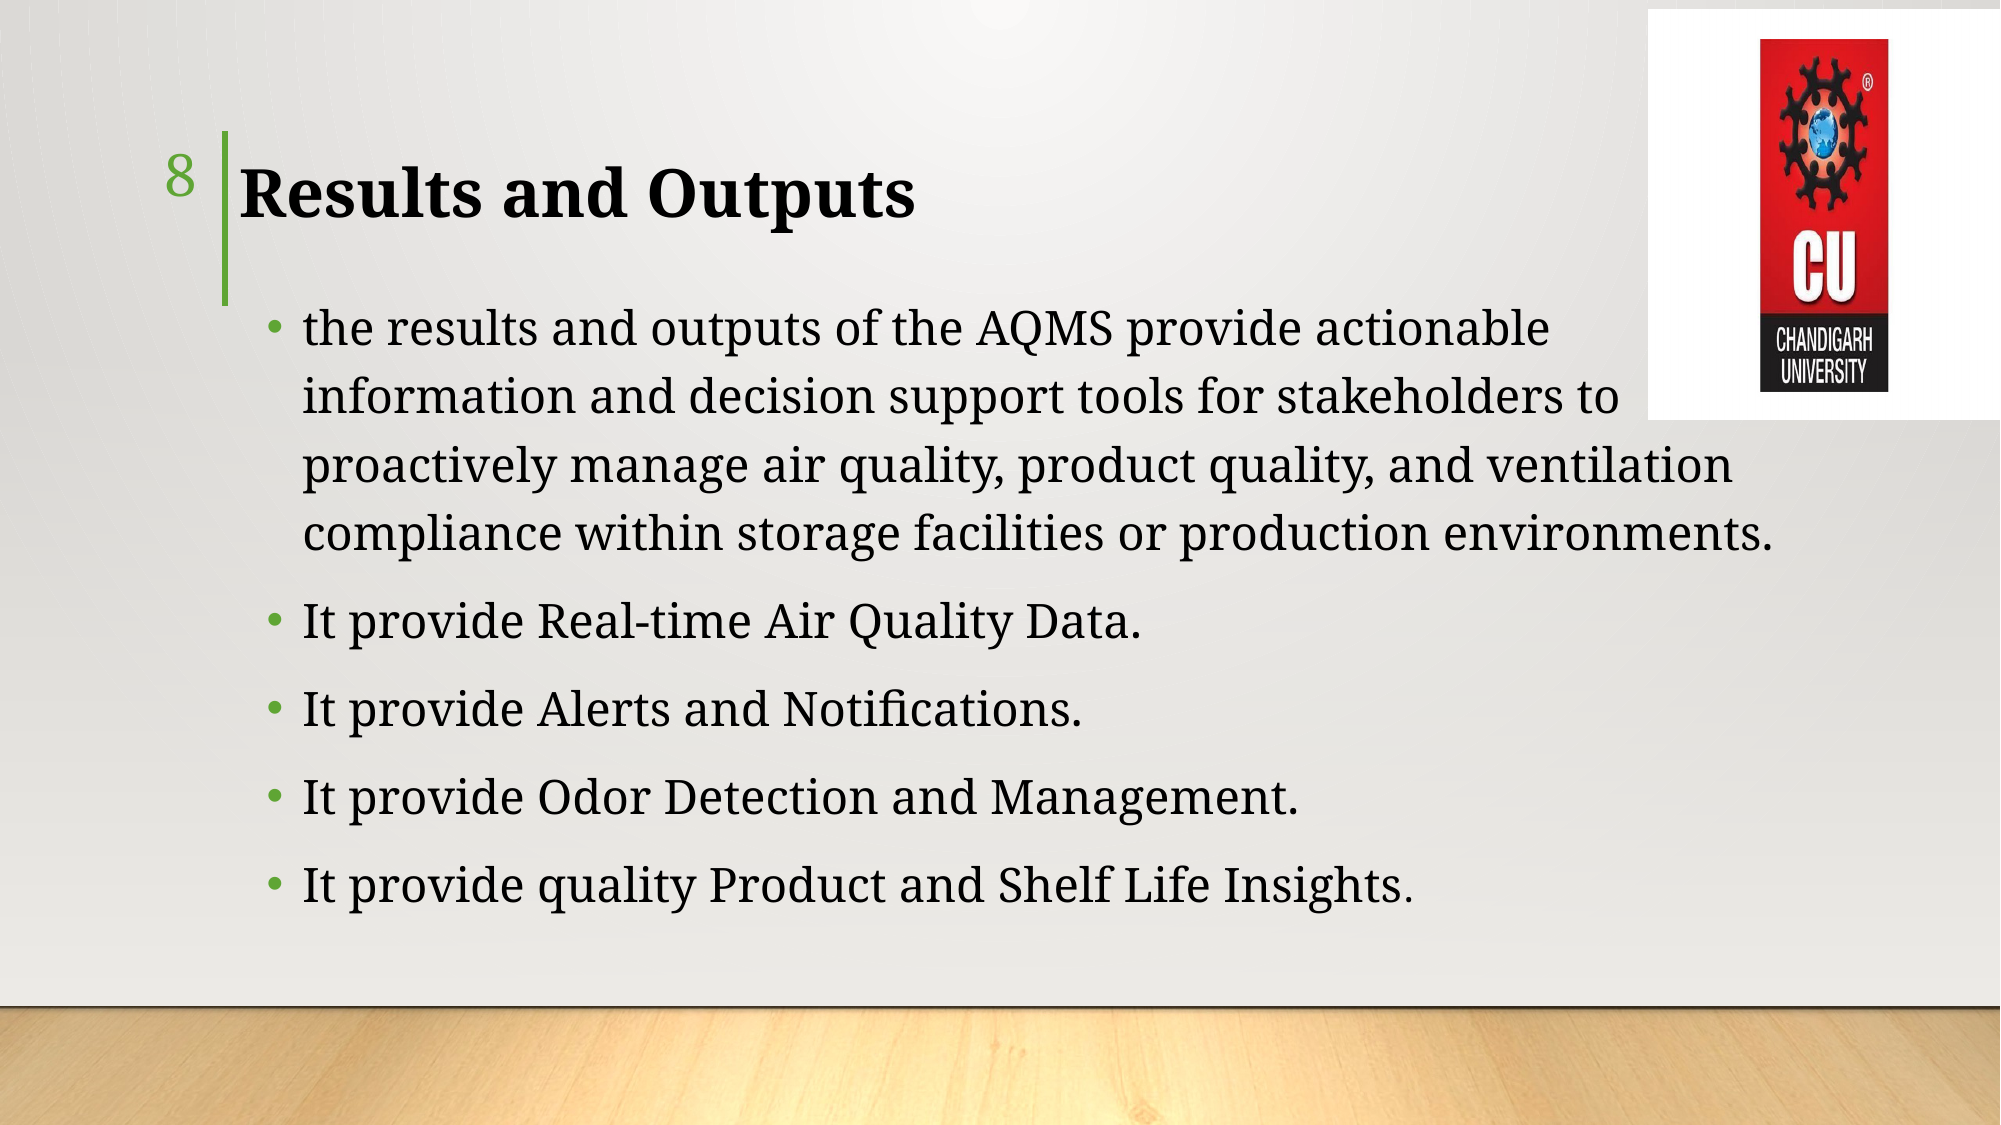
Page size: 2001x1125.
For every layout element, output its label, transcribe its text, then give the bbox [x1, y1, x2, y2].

picture [0, 1006, 2000, 1125]
title Results and Outputs [224, 22, 1648, 240]
picture [1648, 9, 2000, 421]
list the results and outputs of the AQMS provide actionable information and decision support tools for stakeholders to proactively manage air quality, product quality, and ventilation compliance within storage facilities or production environments. It provide Real-time Air Quality Data. It provide Alerts and Notifications. It provide Odor Detection and Management. It provide quality Product and Shelf Life Insights. [251, 279, 1814, 930]
slide_number 8 [78, 131, 212, 214]
